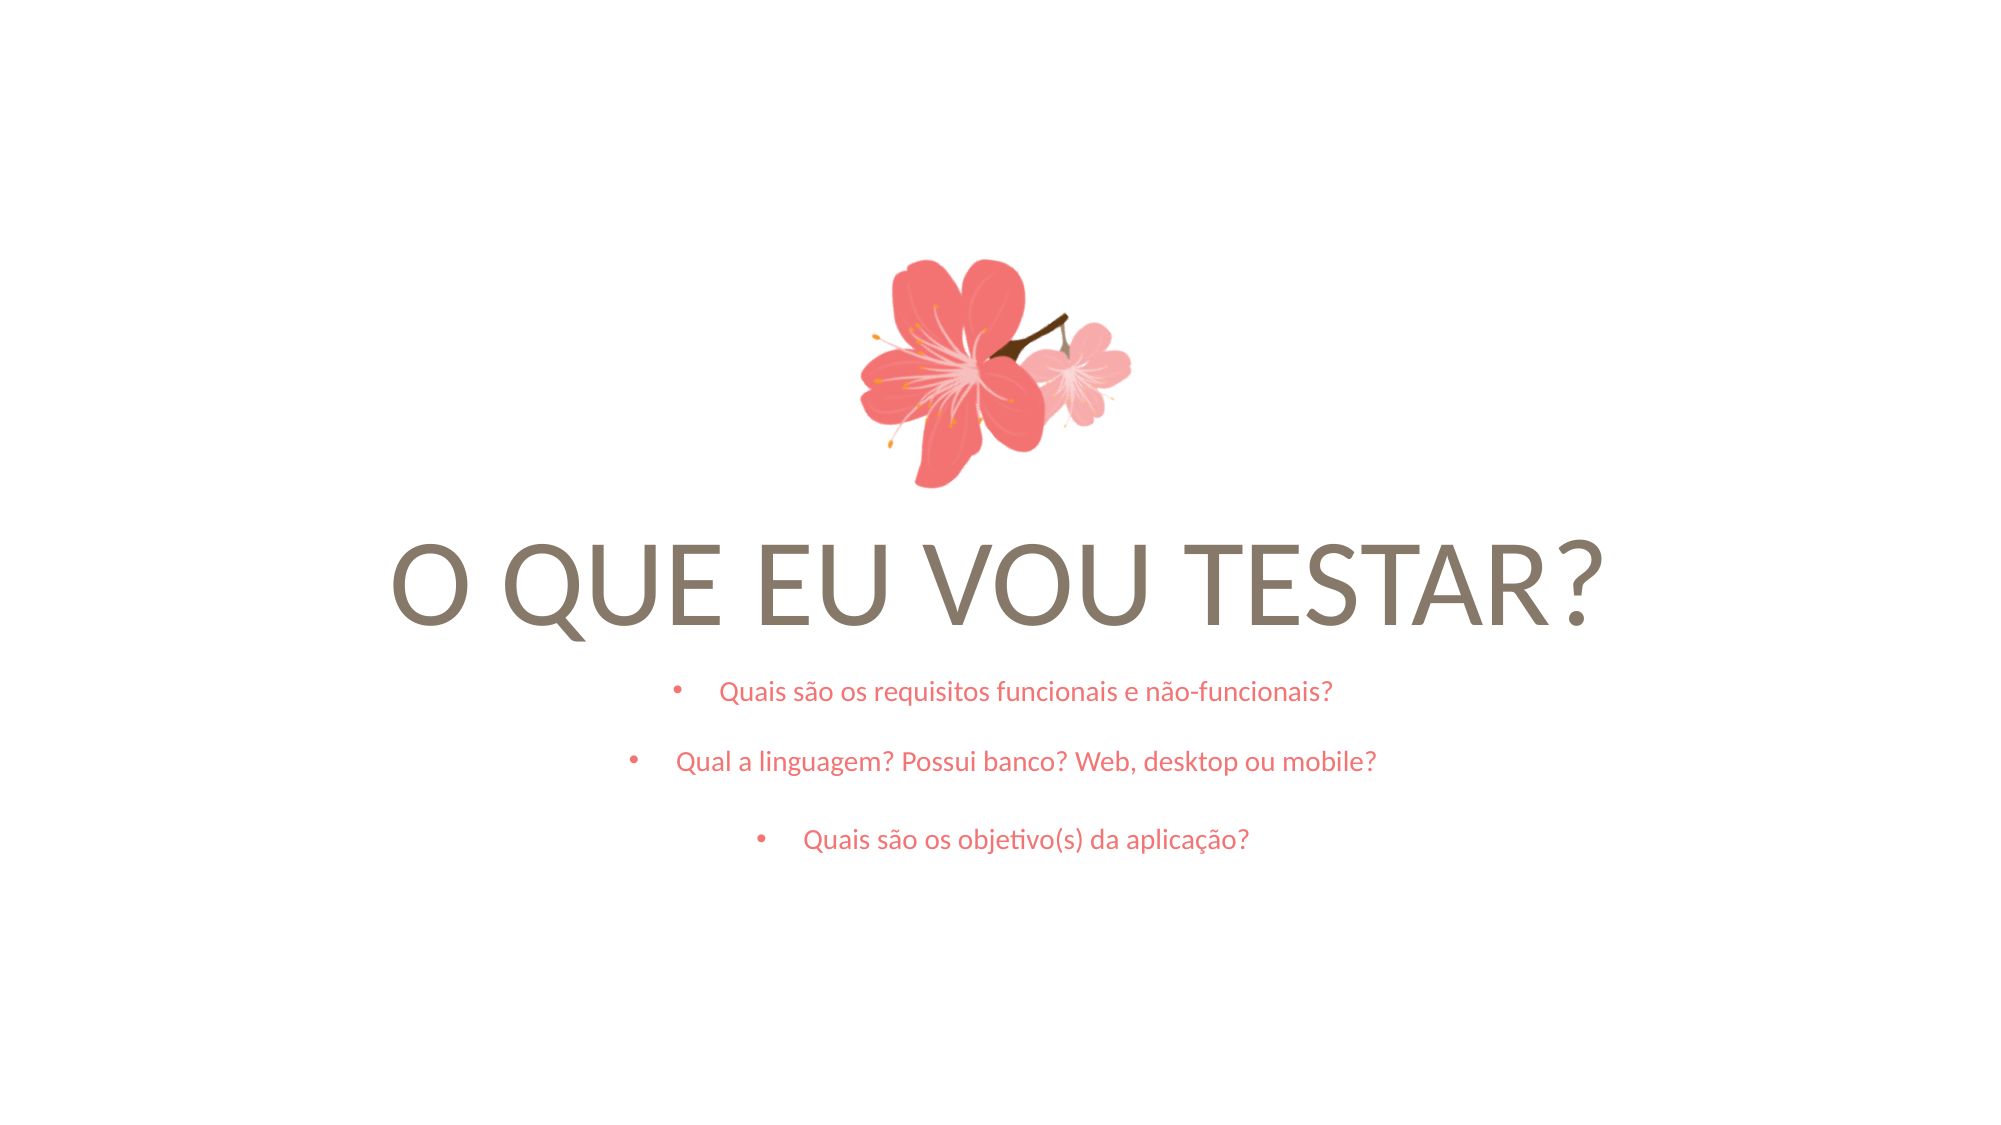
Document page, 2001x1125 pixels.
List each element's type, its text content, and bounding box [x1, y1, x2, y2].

list Quais são os requisitos funcionais e não-funcionais? Qual a linguagem? Possui banco? Web, desktop ou mobile? Quais são os objetivo(s) da aplicação? [137, 664, 1863, 911]
title O QUE EU VOU TESTAR? [137, 191, 1863, 660]
